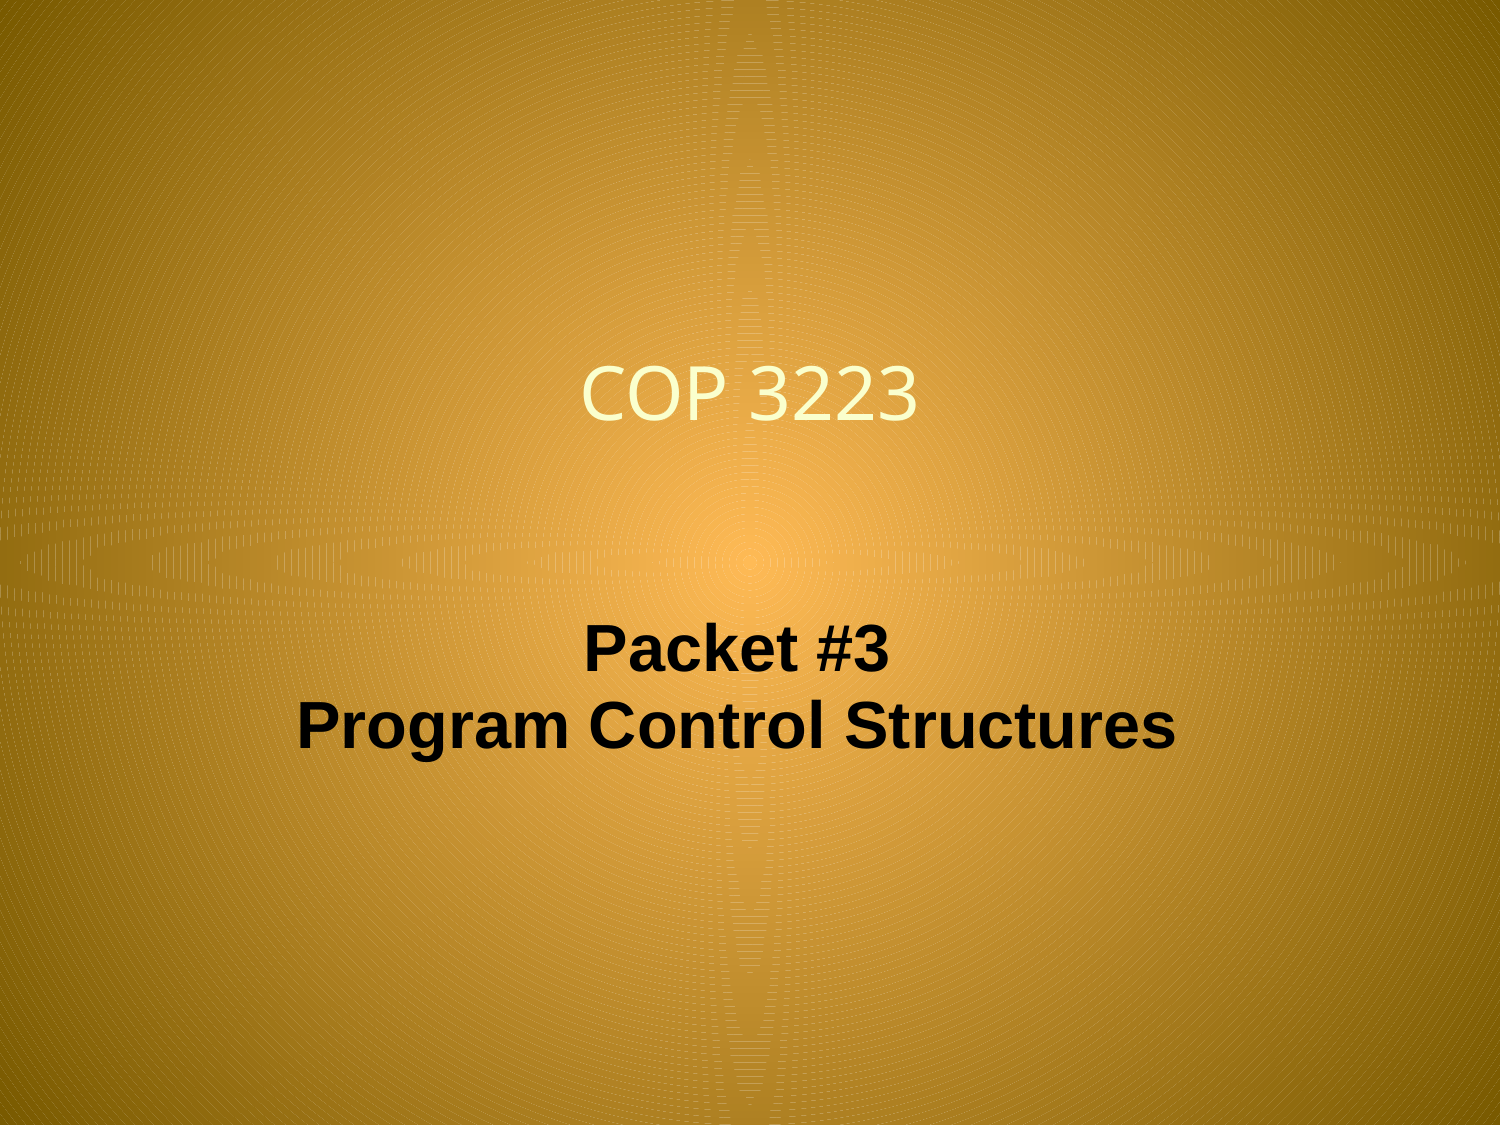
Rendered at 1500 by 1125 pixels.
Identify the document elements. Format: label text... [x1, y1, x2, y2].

title COP 3223 [112, 224, 1388, 467]
subtitle Packet #3 Program Control Structures [62, 612, 1413, 851]
